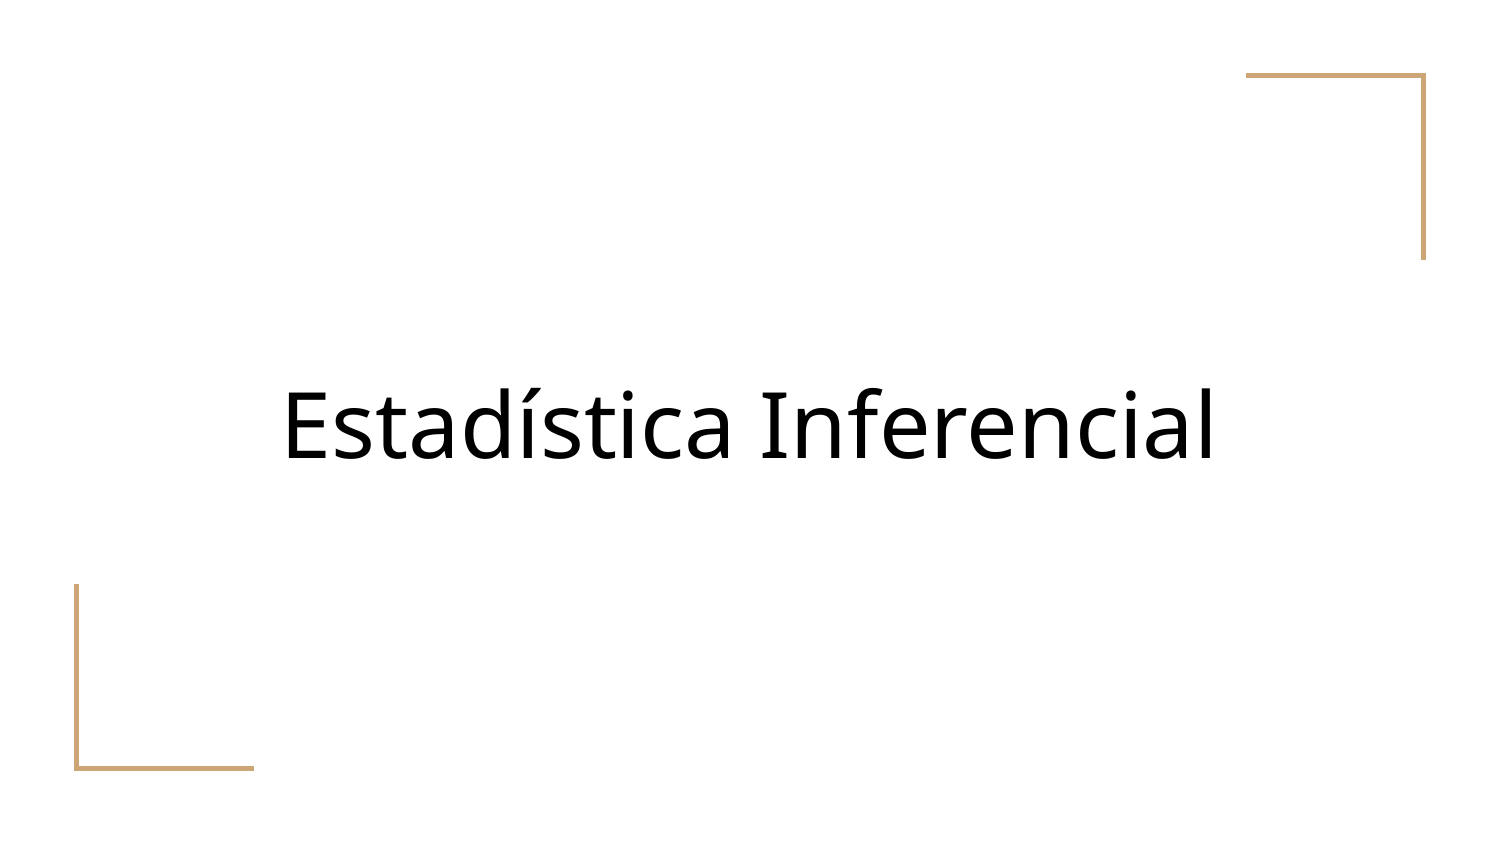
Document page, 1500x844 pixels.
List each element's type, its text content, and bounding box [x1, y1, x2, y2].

title Estadística Inferencial [126, 296, 1374, 548]
